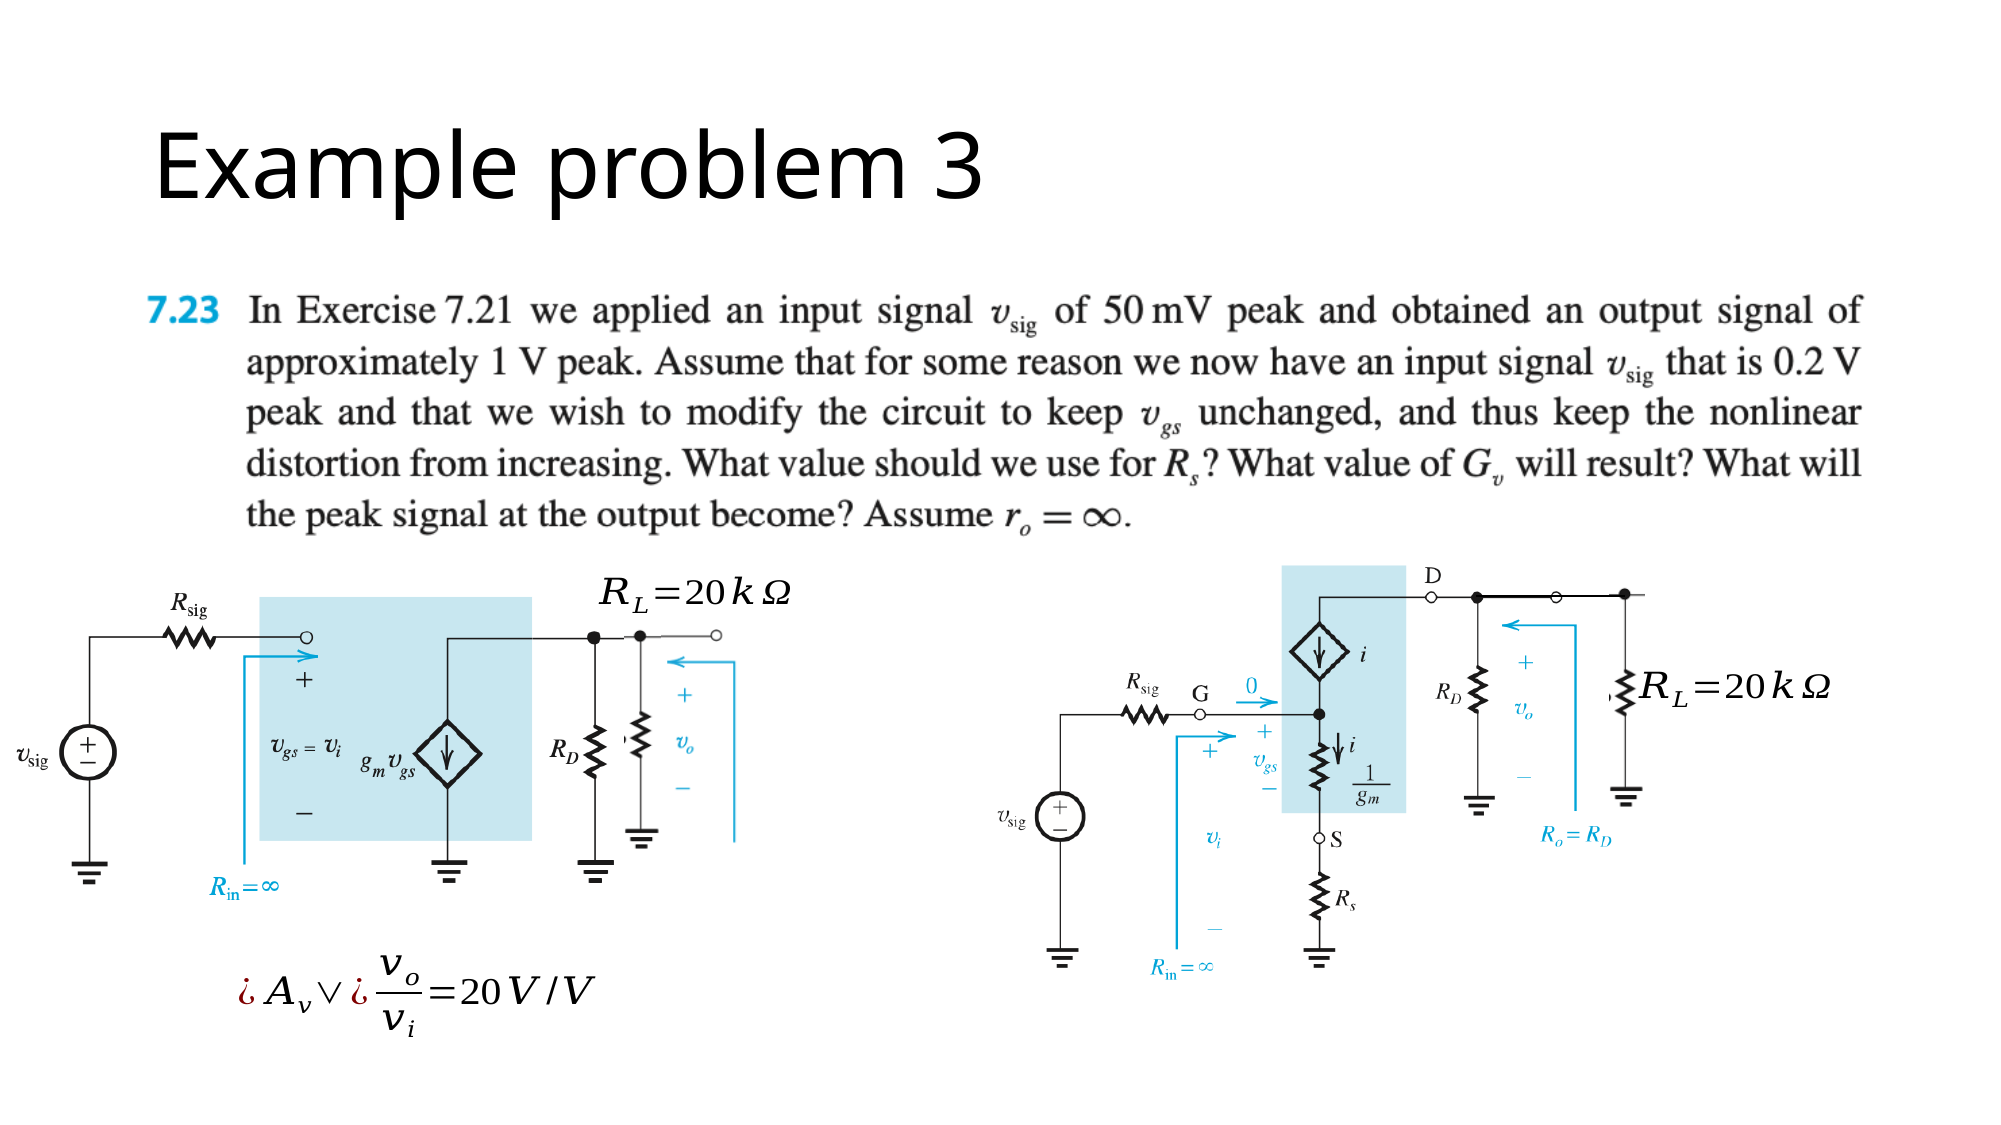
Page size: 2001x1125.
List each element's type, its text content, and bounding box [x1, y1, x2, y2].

picture [137, 277, 1882, 1005]
title Example problem 3 [137, 59, 1863, 277]
picture [0, 564, 799, 925]
